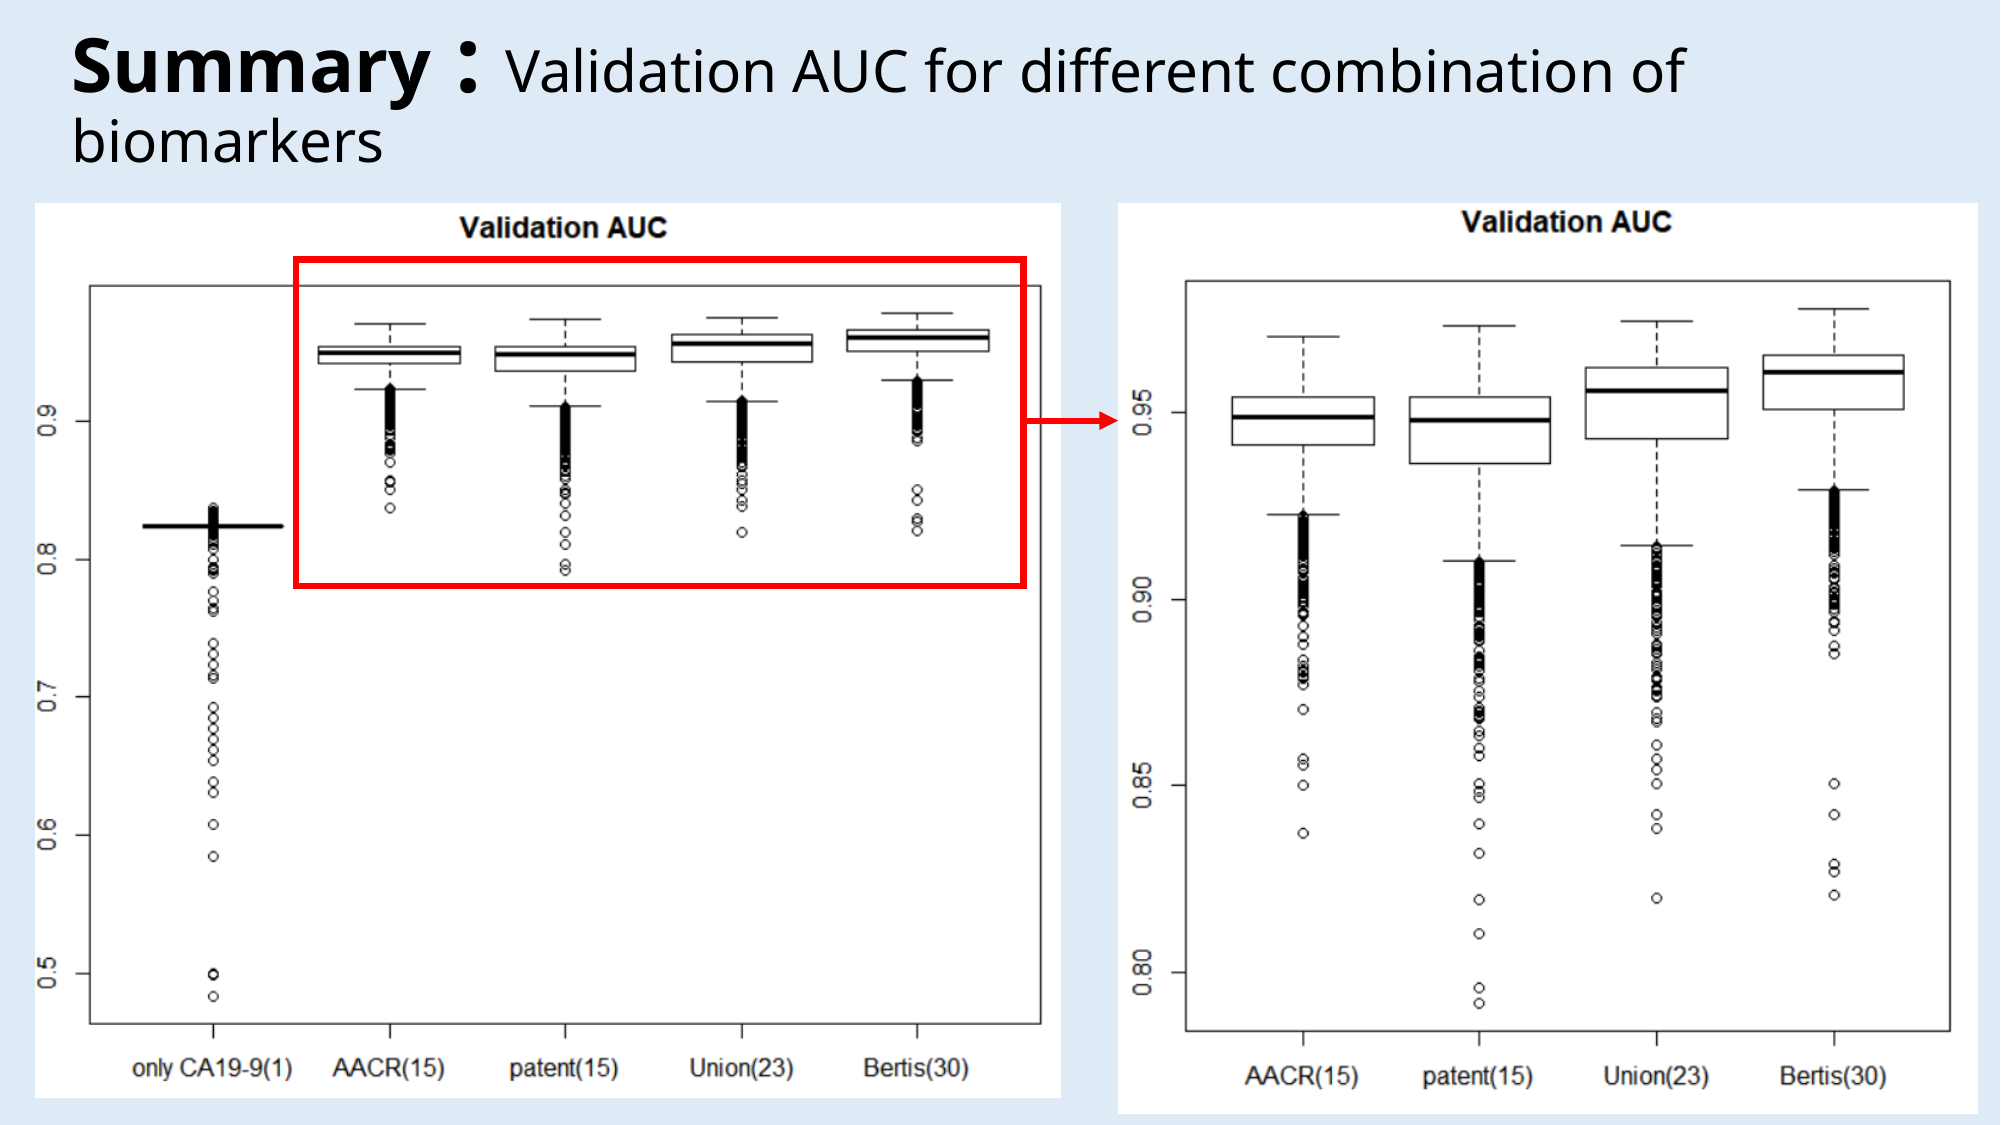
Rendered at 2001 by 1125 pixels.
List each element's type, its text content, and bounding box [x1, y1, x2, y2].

title Summary : Validation AUC for different combination of biomarkers [56, 0, 2000, 204]
picture [1118, 203, 1978, 1114]
picture [35, 203, 1061, 1098]
